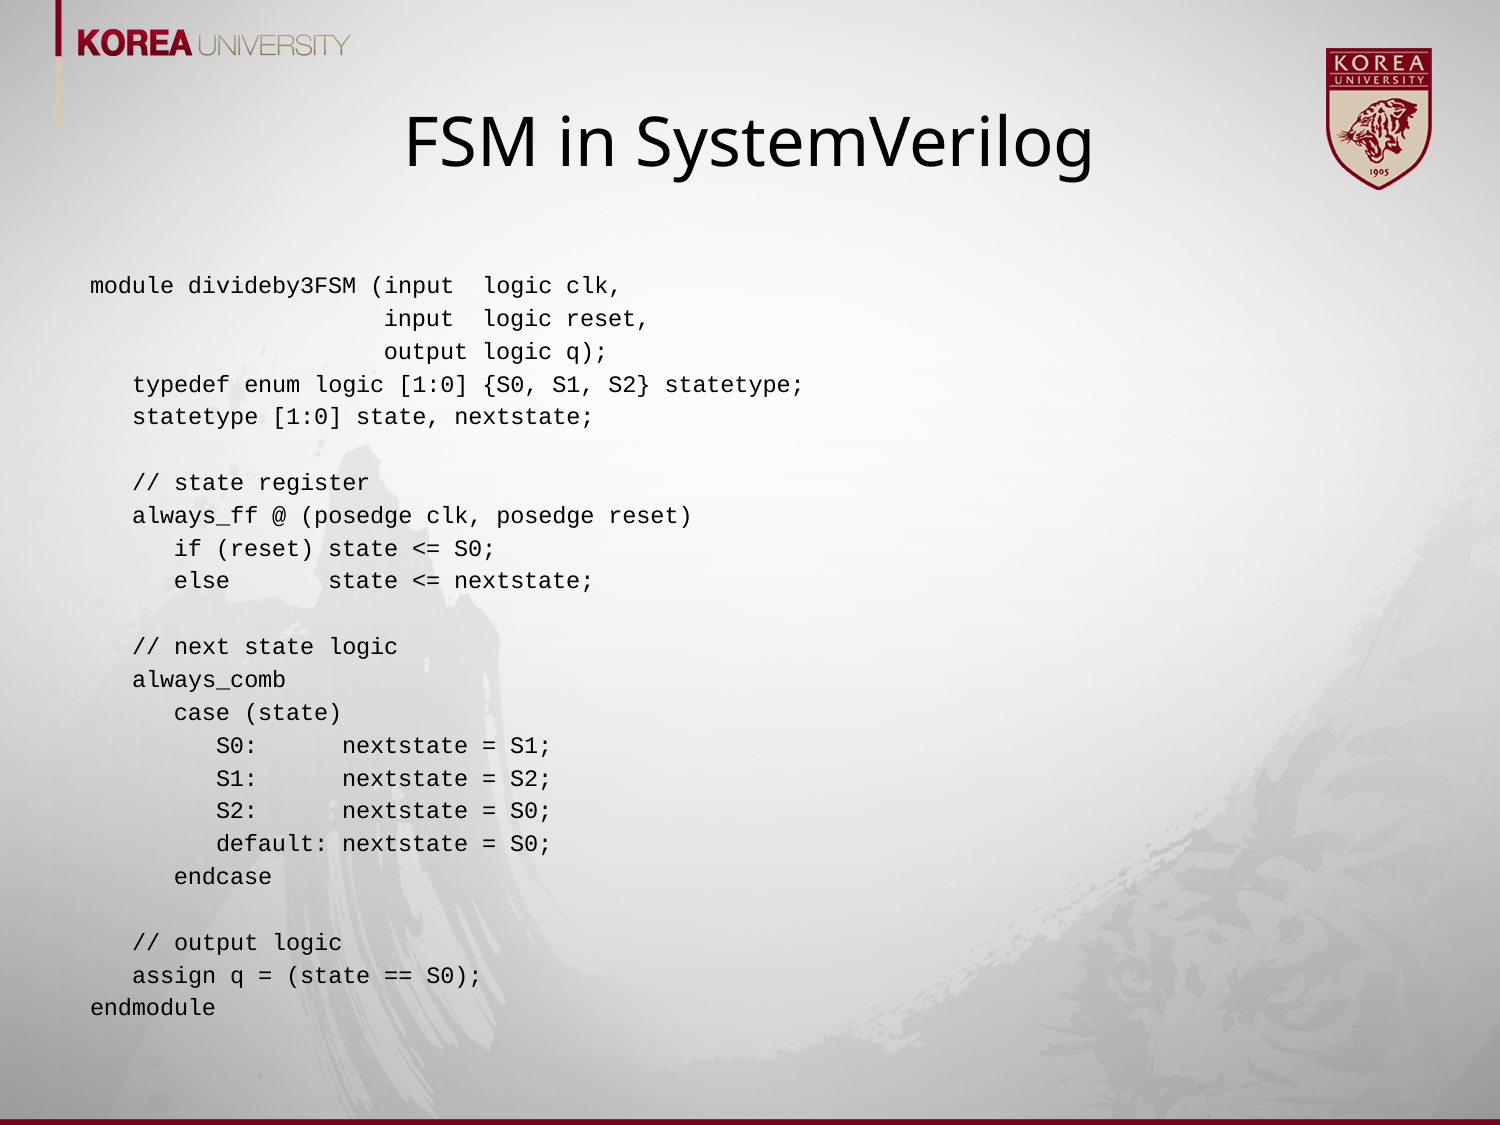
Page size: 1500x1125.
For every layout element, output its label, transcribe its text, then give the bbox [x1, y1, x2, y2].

title FSM in SystemVerilog [75, 45, 1425, 233]
picture [0, 0, 1500, 1125]
list module divideby3FSM (input logic clk, input logic reset, output logic q); typedef enum logic [1:0] {S0, S1, S2} statetype; statetype [1:0] state, nextstate; // state register always_ff @ (posedge clk, posedge reset) if (reset) state <= S0; else state <= nextstate; // next state logic always_comb case (state) S0: nextstate = S1; S1: nextstate = S2; S2: nextstate = S0; default: nextstate = S0; endcase // output logic assign q = (state == S0); endmodule [75, 262, 1425, 1044]
